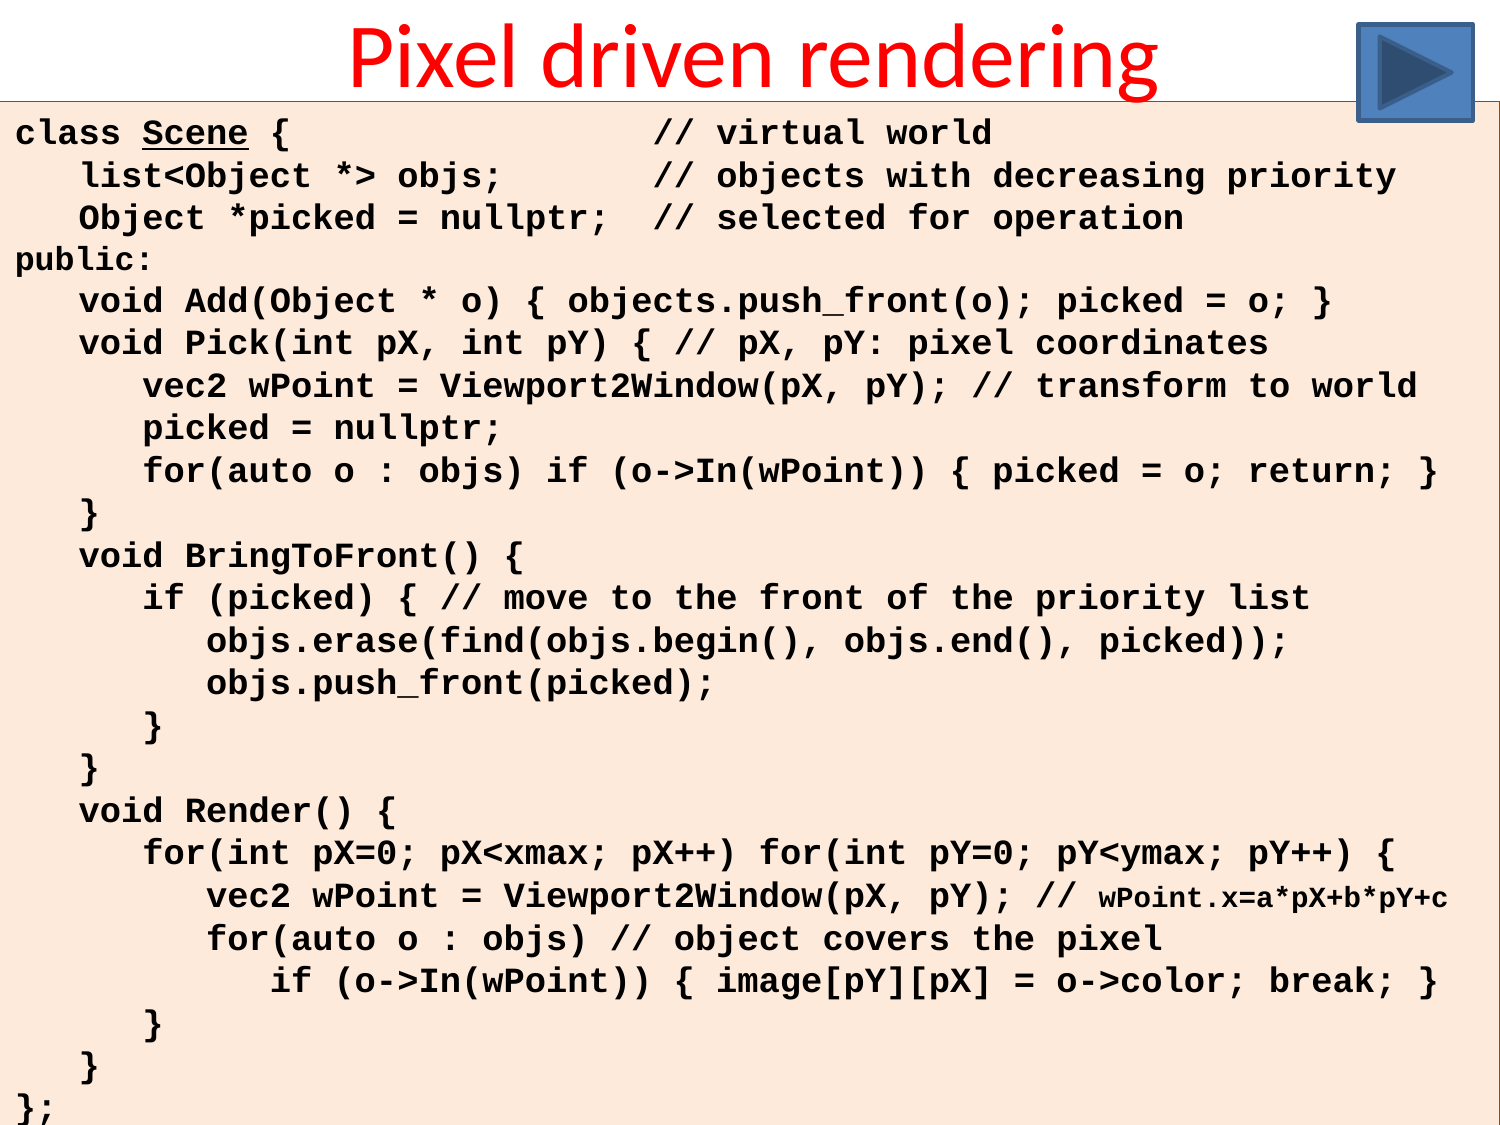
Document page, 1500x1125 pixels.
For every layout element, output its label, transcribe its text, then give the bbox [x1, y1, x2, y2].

text_box class Scene { // virtual world list<Object *> objs; // objects with decreasing priority Object *picked = nullptr; // selected for operation public: void Add(Object * o) { objects.push_front(o); picked = o; } void Pick(int pX, int pY) { // pX, pY: pixel coordinates vec2 wPoint = Viewport2Window(pX, pY); // transform to world picked = nullptr; for(auto o : objs) if (o->In(wPoint)) { picked = o; return; } } void BringToFront() { if (picked) { // move to the front of the priority list objs.erase(find(objs.begin(), objs.end(), picked)); objs.push_front(picked); } } void Render() { for(int pX=0; pX<xmax; pX++) for(int pY=0; pY<ymax; pY++) { vec2 wPoint = Viewport2Window(pX, pY); // wPoint.x=a*pX+b*pY+c for(auto o : objs) // object covers the pixel if (o->In(wPoint)) { image[pY][pX] = o->color; break; } } } }; [0, 101, 1500, 1125]
text_box [1356, 22, 1475, 123]
title Pixel driven rendering [79, 0, 1430, 145]
